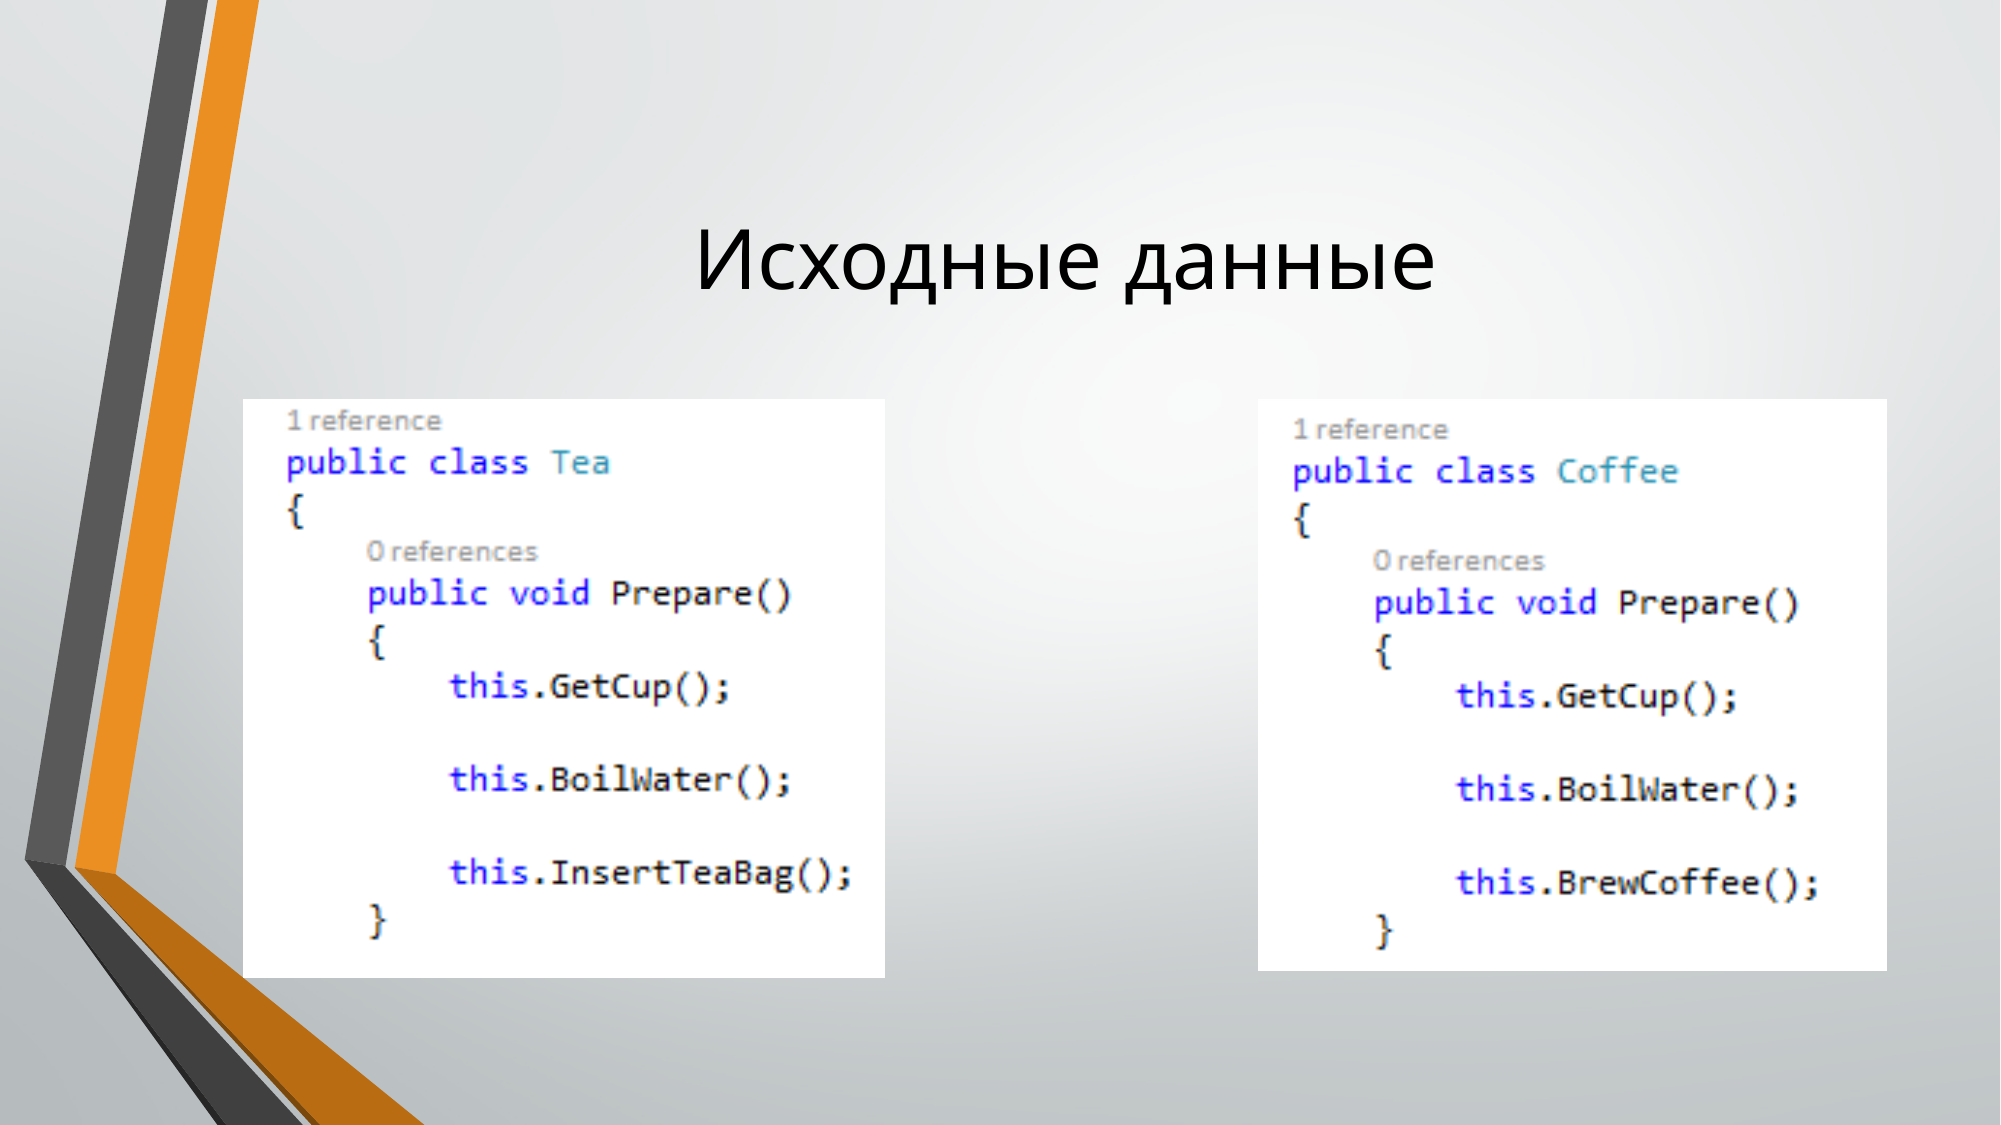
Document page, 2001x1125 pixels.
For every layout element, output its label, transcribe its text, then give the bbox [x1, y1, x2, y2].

picture [1258, 399, 1888, 971]
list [243, 399, 885, 978]
title Исходные данные [243, 112, 1887, 400]
